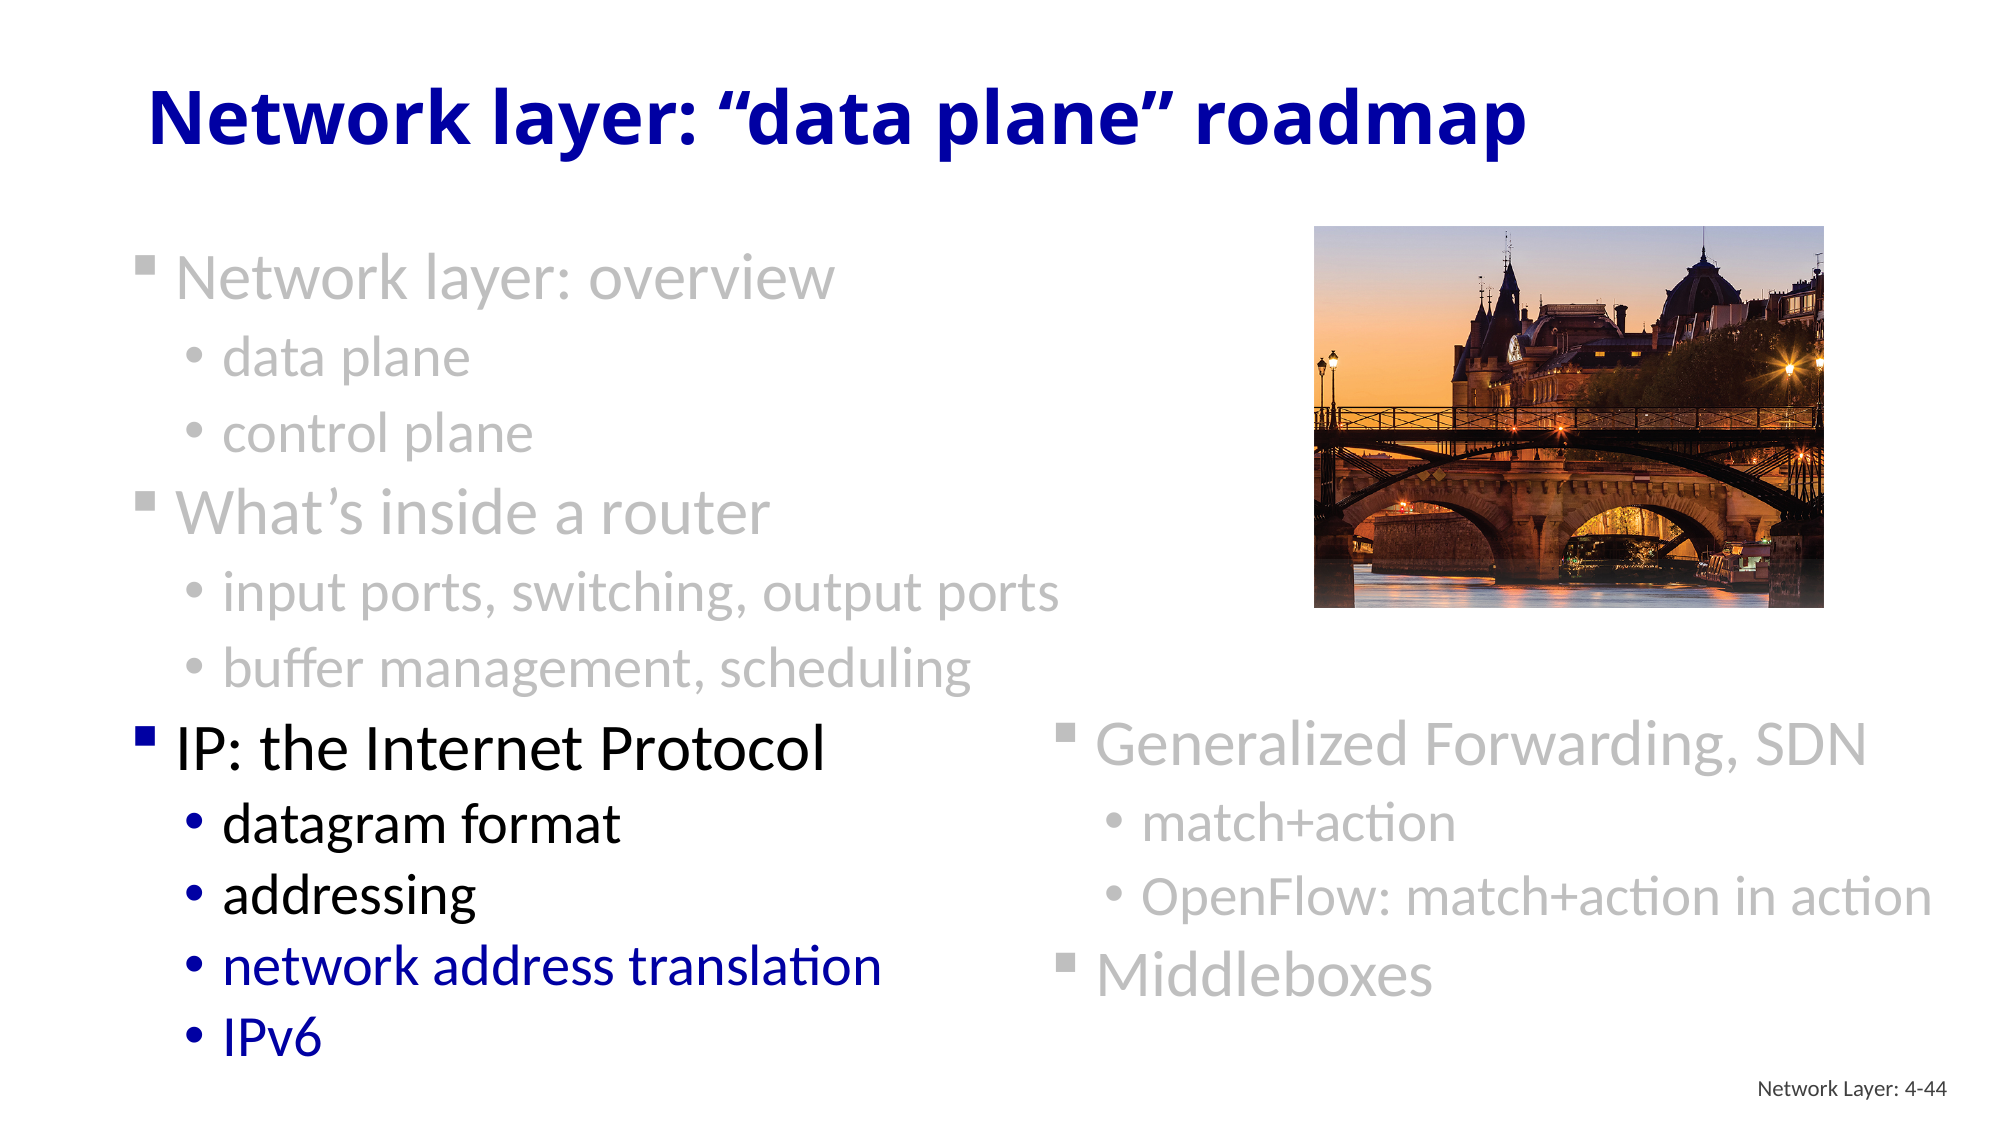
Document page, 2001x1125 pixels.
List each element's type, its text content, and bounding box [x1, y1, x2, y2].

list Network layer: overview data plane control plane What’s inside a router input ports, switching, output ports buffer management, scheduling IP: the Internet Protocol datagram format addressing network address translation IPv6 [93, 234, 1180, 1087]
slide_number Network Layer: 4-44 [1512, 1056, 1963, 1117]
title Network layer: “data plane” roadmap [131, 47, 1856, 195]
text_box Generalized Forwarding, SDN match+action OpenFlow: match+action in action Middleboxes [1014, 701, 2000, 1020]
picture [1314, 226, 1824, 608]
